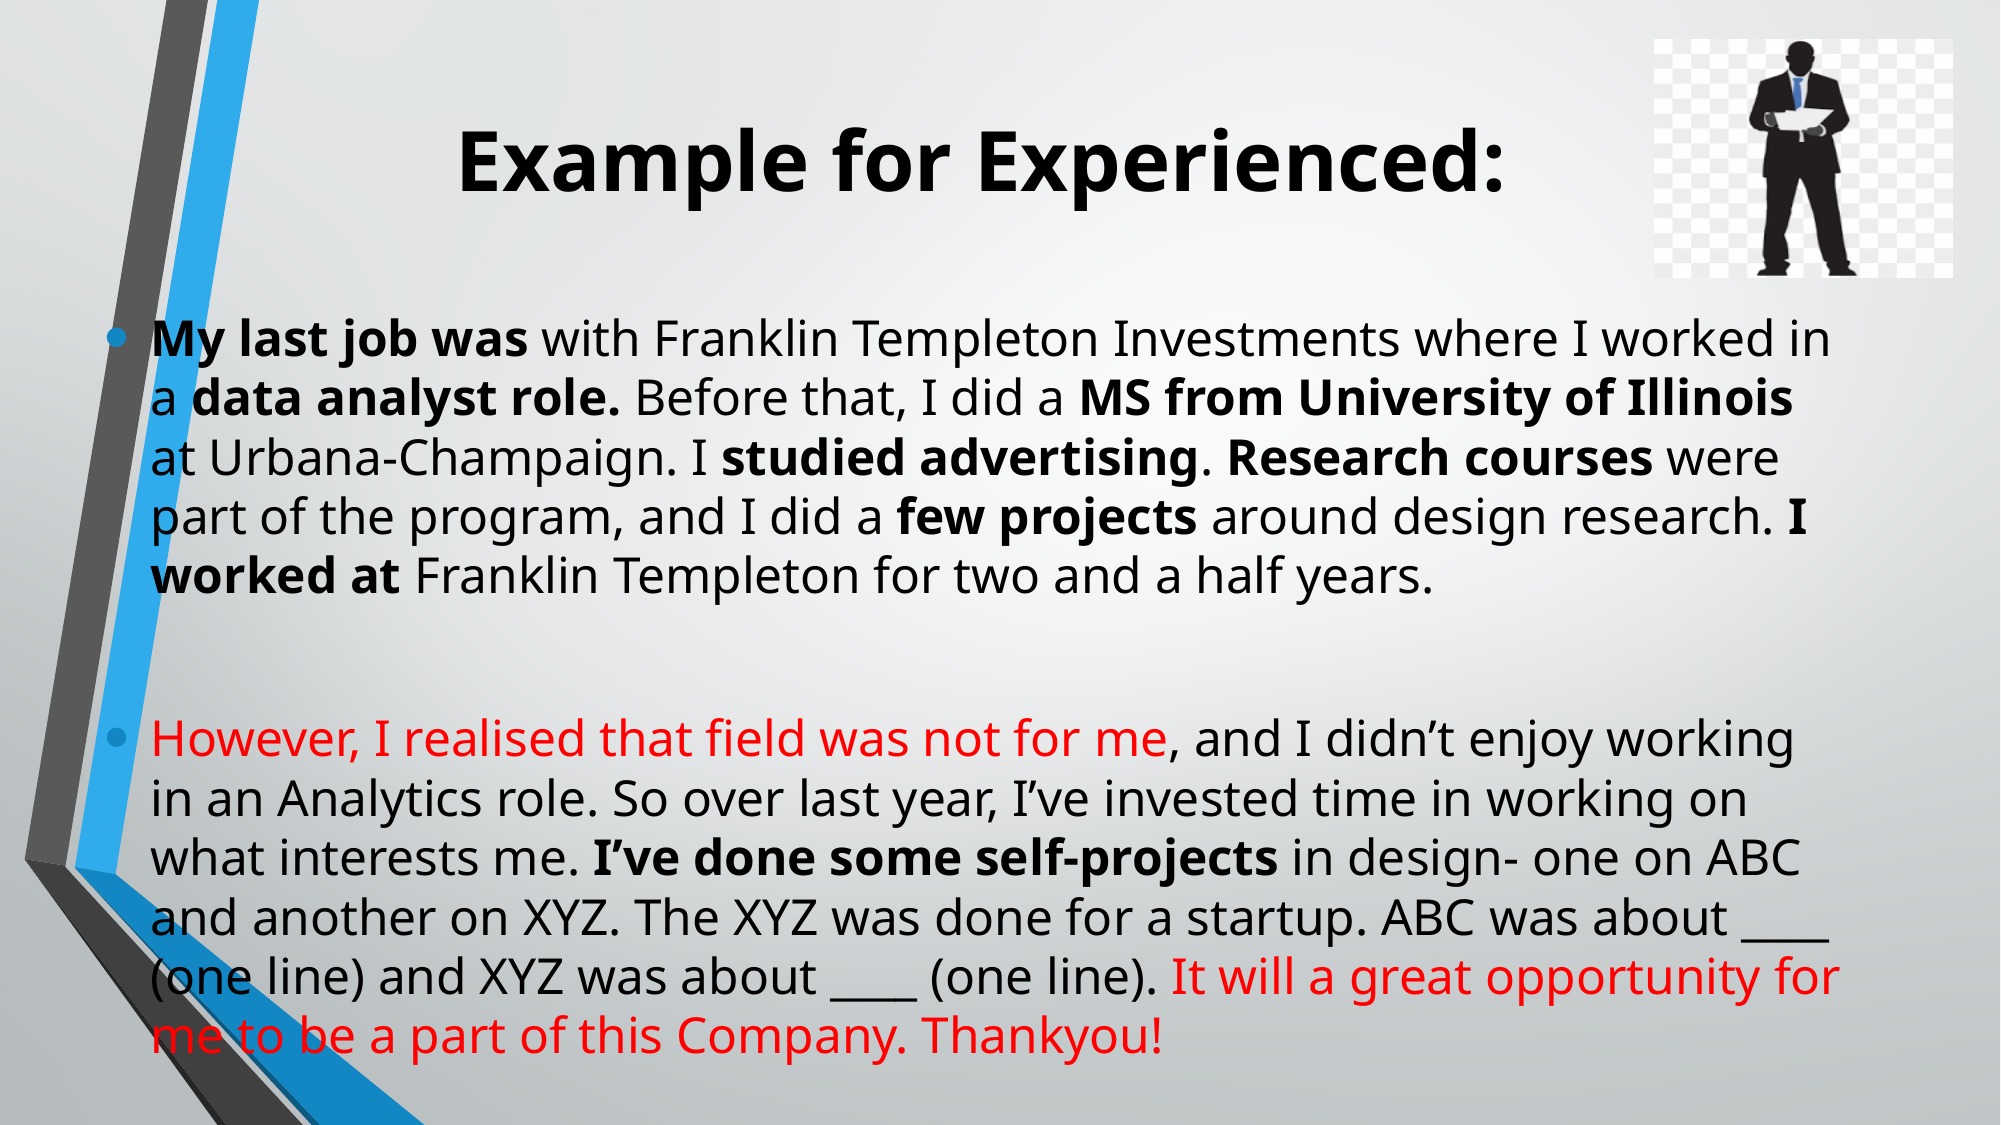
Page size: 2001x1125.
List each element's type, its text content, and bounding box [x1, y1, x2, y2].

list My last job was with Franklin Templeton Investments where I worked in a data analyst role. Before that, I did a MS from University of Illinois at Urbana-Champaign. I studied advertising. Research courses were part of the program, and I did a few projects around design research. I worked at Franklin Templeton for two and a half years. However, I realised that field was not for me, and I didn’t enjoy working in an Analytics role. So over last year, I’ve invested time in working on what interests me. I’ve done some self-projects in design- one on ABC and another on XYZ. The XYZ was done for a startup. ABC was about ____ (one line) and XYZ was about ____ (one line). It will a great opportunity for me to be a part of this Company. Thankyou! [89, 299, 1863, 1096]
title Example for Experienced: [159, 14, 1804, 299]
picture [1654, 39, 1953, 278]
